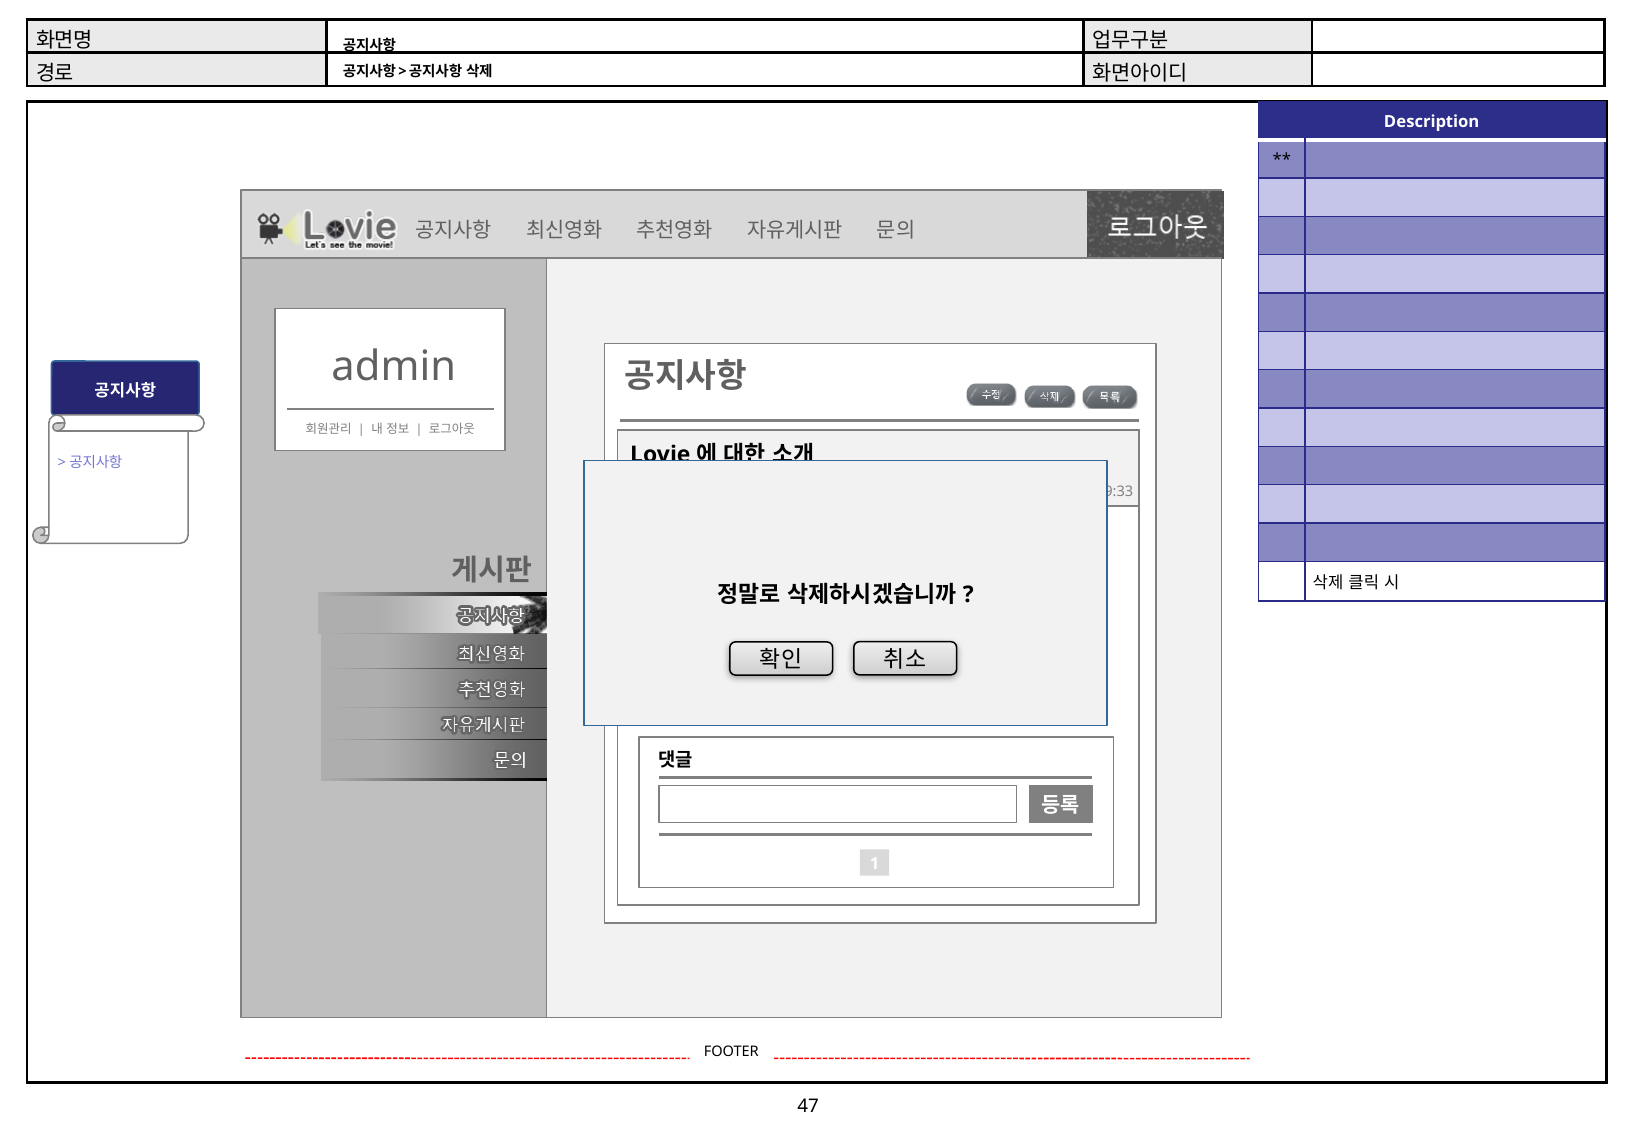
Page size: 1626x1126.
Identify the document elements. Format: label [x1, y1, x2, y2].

text_box [32, 361, 205, 544]
table_cell [1259, 370, 1304, 407]
table_cell [1259, 447, 1304, 484]
table_cell [1306, 179, 1604, 216]
picture [965, 383, 1017, 406]
picture [318, 591, 547, 781]
table_cell [1259, 217, 1304, 254]
table_cell [1306, 255, 1604, 292]
table_cell [1259, 294, 1304, 331]
table_cell [1306, 485, 1604, 522]
table_cell [1306, 332, 1604, 369]
table_cell [1306, 447, 1604, 484]
table_cell [1259, 562, 1304, 600]
table_cell [1259, 255, 1304, 292]
table_cell [1306, 562, 1604, 600]
table_cell [1306, 294, 1604, 331]
table_cell [1306, 524, 1604, 561]
title [328, 19, 1085, 87]
table_cell [1306, 142, 1604, 177]
table_cell [1259, 179, 1304, 216]
table_cell [1259, 485, 1304, 522]
table_cell [1259, 409, 1304, 446]
table_header [1259, 102, 1604, 138]
table_cell [1259, 142, 1304, 177]
table_cell [1259, 332, 1304, 369]
table_cell [1259, 524, 1304, 561]
table_cell [1306, 409, 1604, 446]
picture [1024, 384, 1076, 408]
picture [1082, 385, 1139, 410]
table_cell [1306, 217, 1604, 254]
picture [255, 208, 402, 251]
text_box [241, 189, 1222, 1018]
picture [1087, 191, 1224, 259]
table_cell [1306, 370, 1604, 407]
